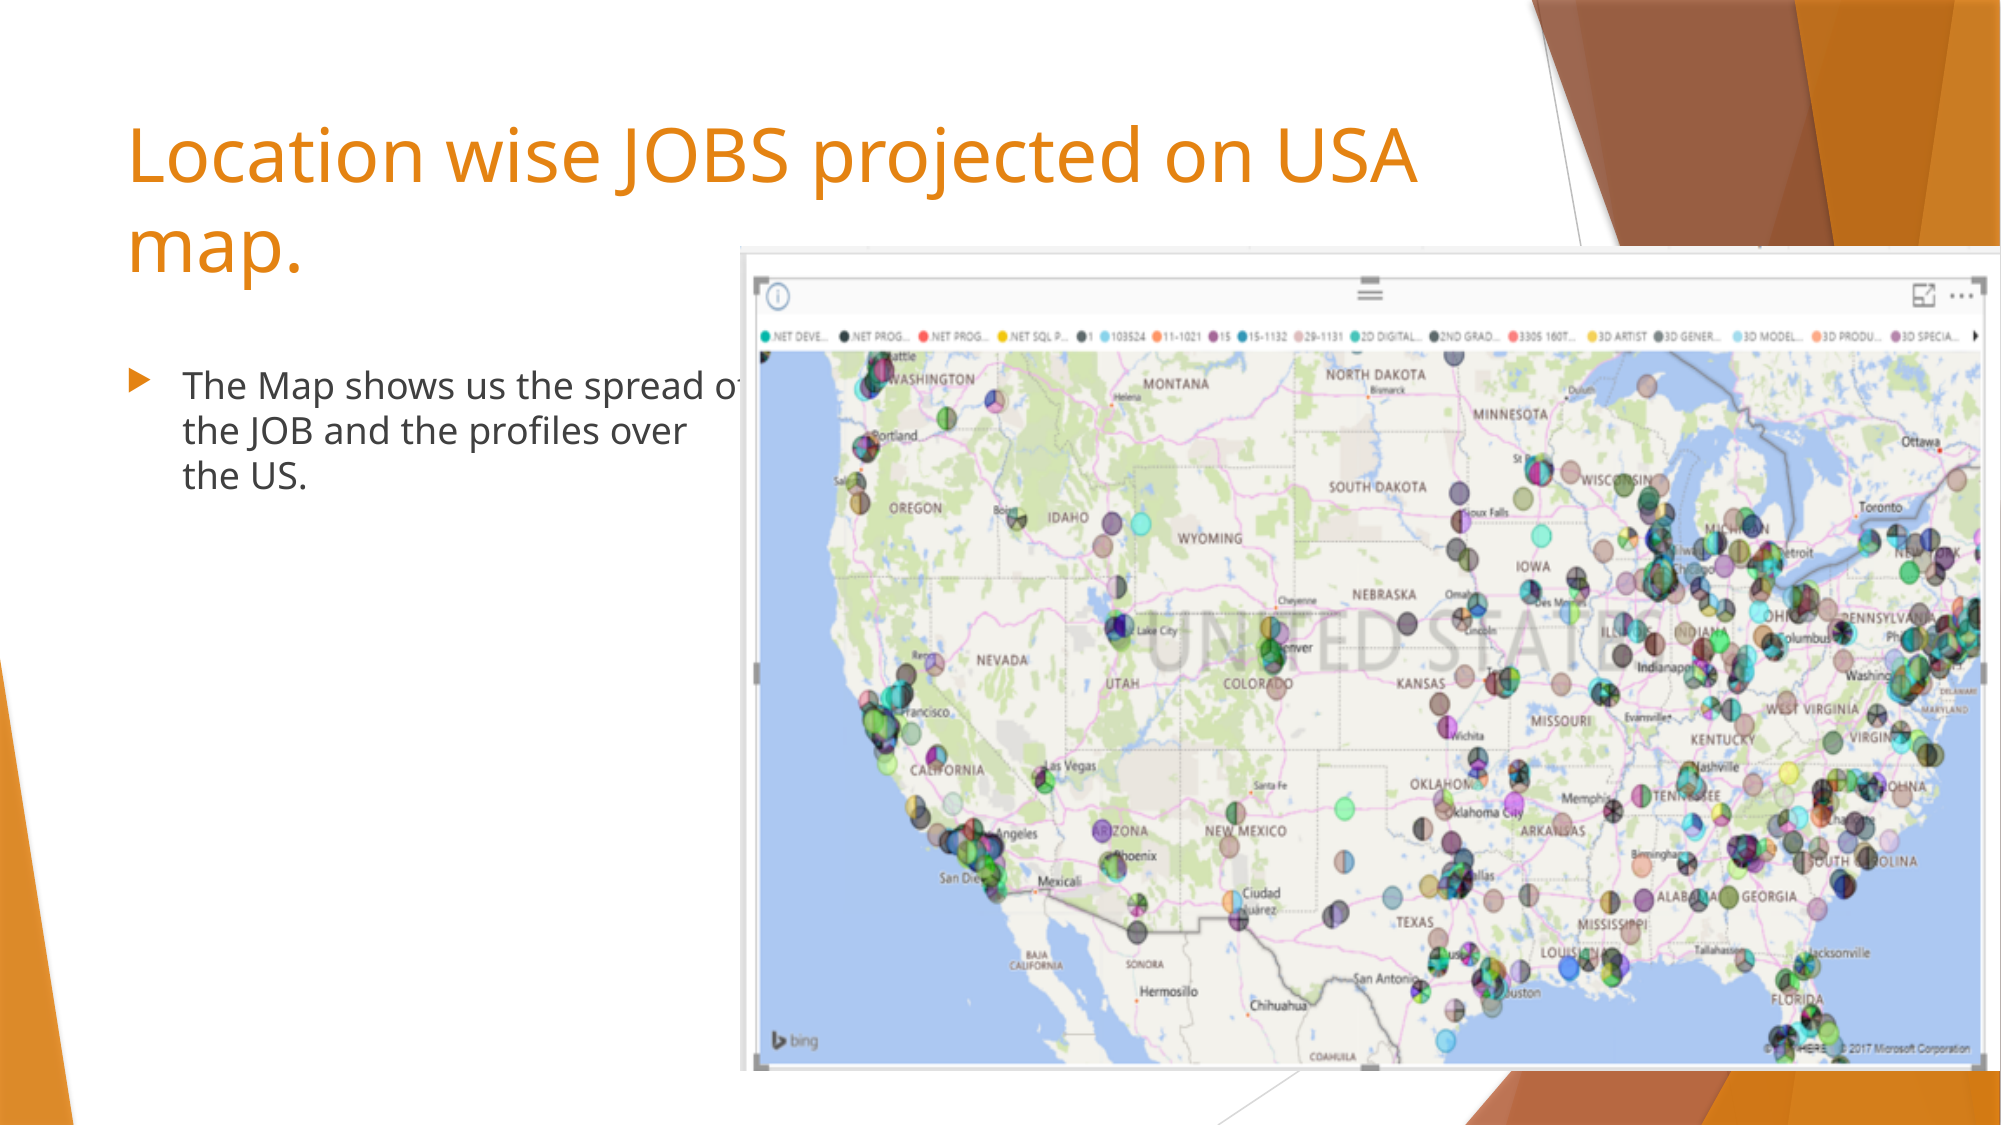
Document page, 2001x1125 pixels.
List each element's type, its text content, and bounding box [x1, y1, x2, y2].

title Location wise JOBS projected on USA map. [111, 99, 1522, 317]
picture [740, 246, 2000, 1071]
list The Map shows us the spread of the JOB and the profiles over the US. [111, 354, 735, 992]
